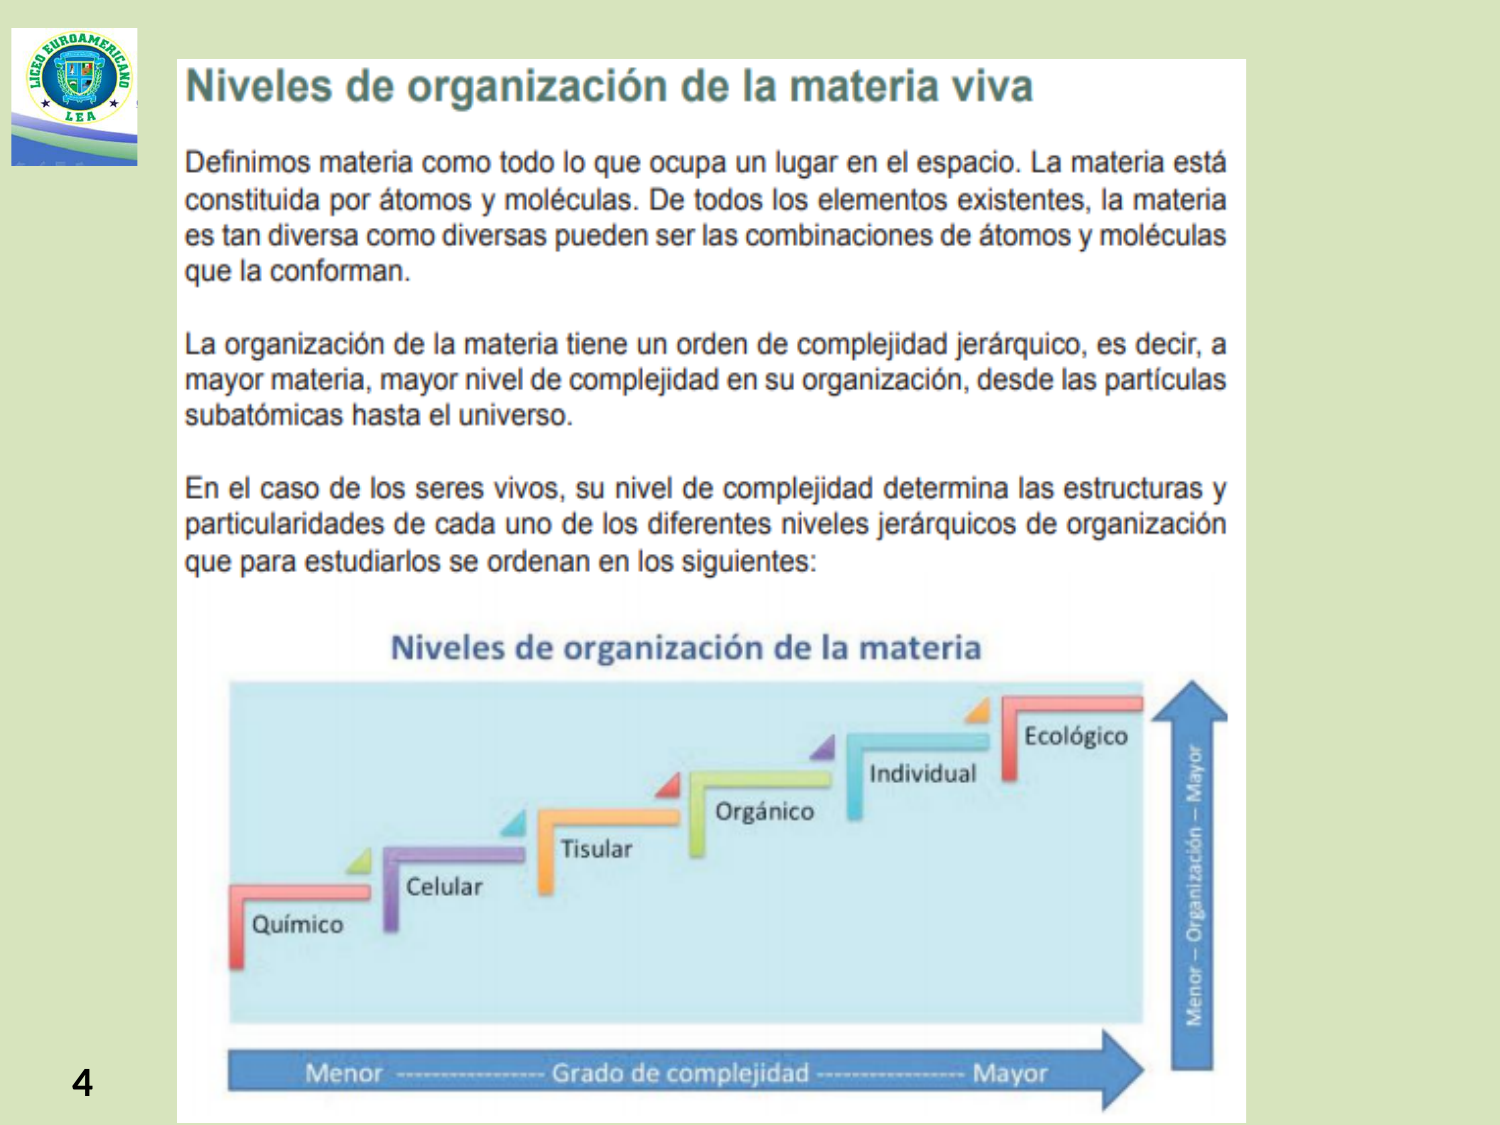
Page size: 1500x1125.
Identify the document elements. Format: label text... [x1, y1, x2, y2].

title 4 [17, 1036, 148, 1124]
picture [11, 28, 138, 167]
picture [176, 58, 1247, 1123]
